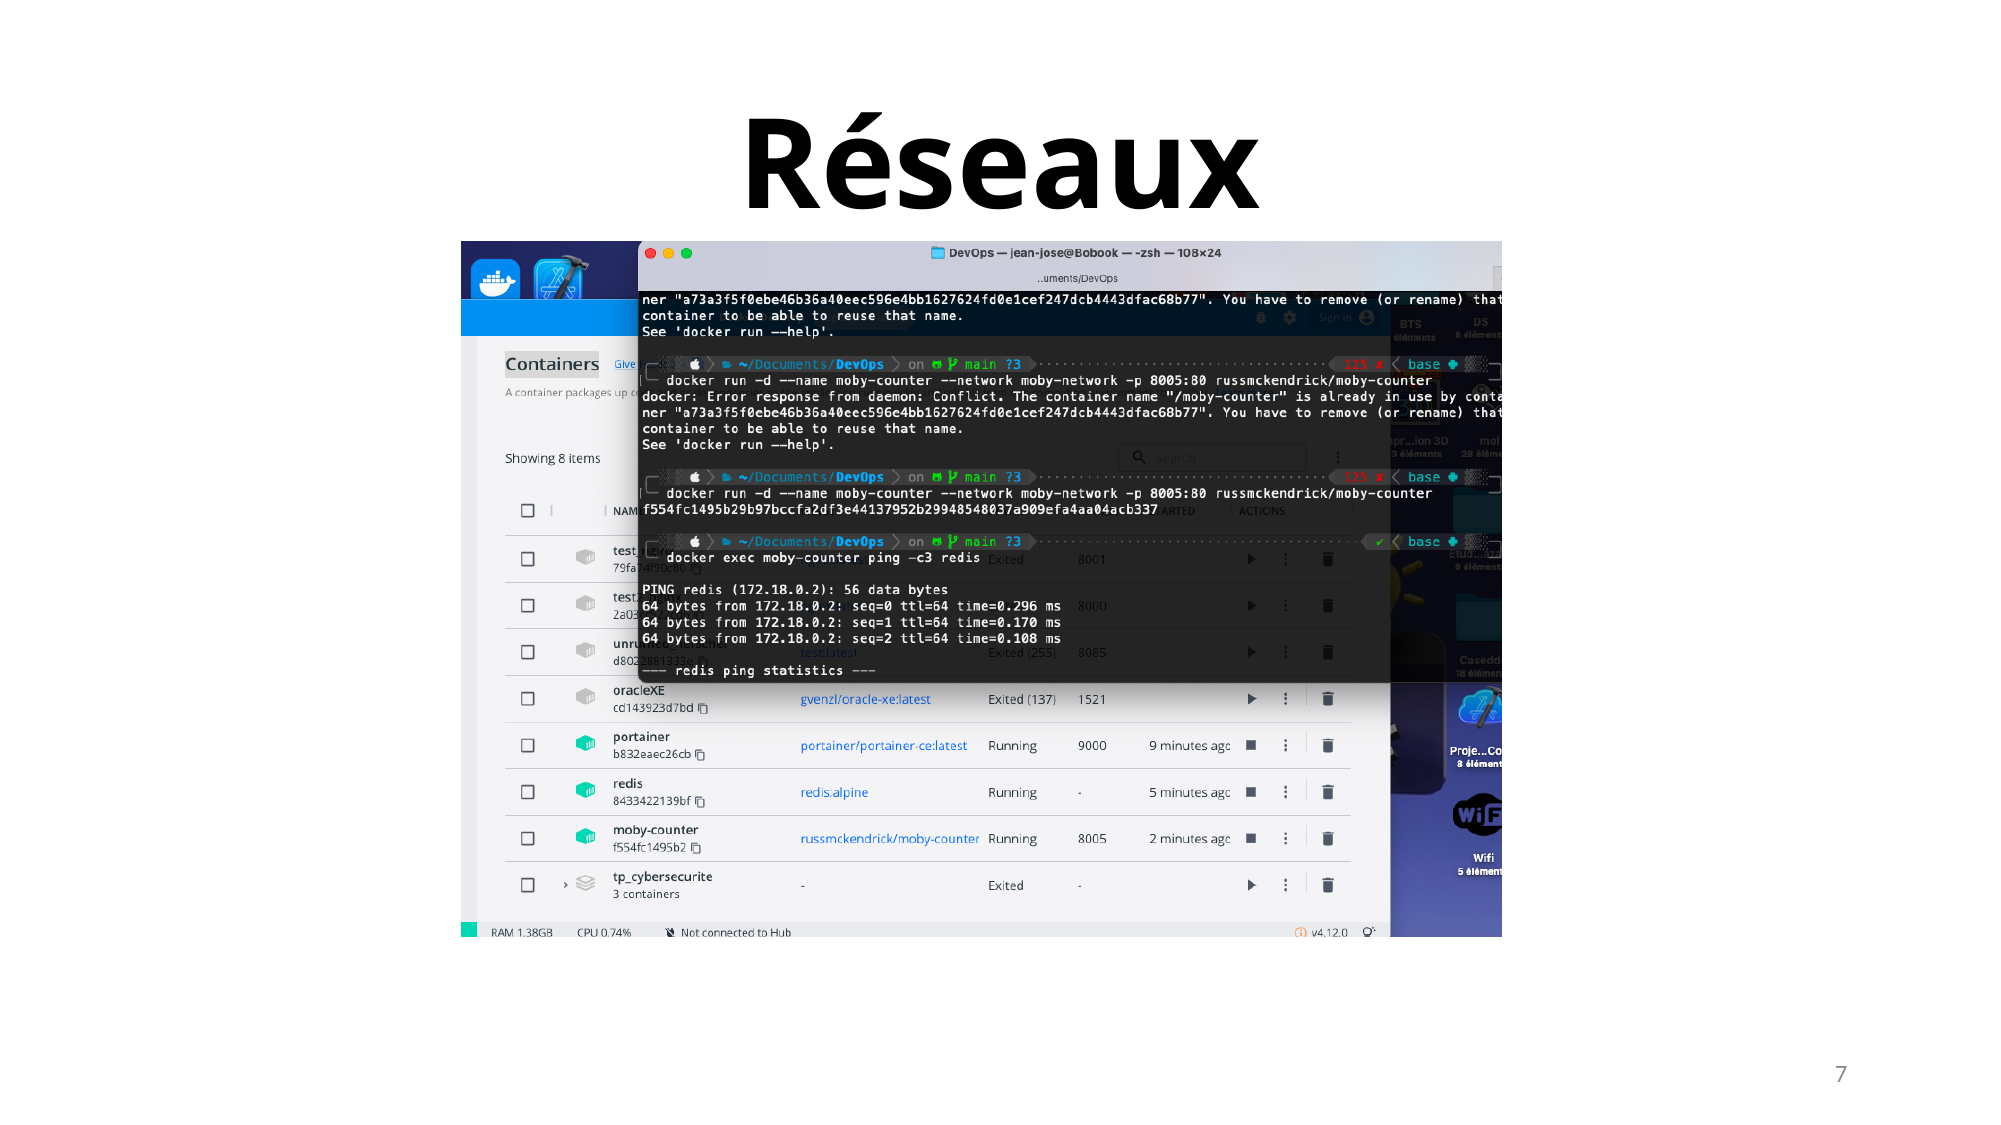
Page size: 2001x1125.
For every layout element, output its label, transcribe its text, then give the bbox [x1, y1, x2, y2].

slide_number 7 [1412, 1042, 1863, 1103]
title Réseaux [137, 59, 1863, 278]
picture [461, 241, 1502, 937]
